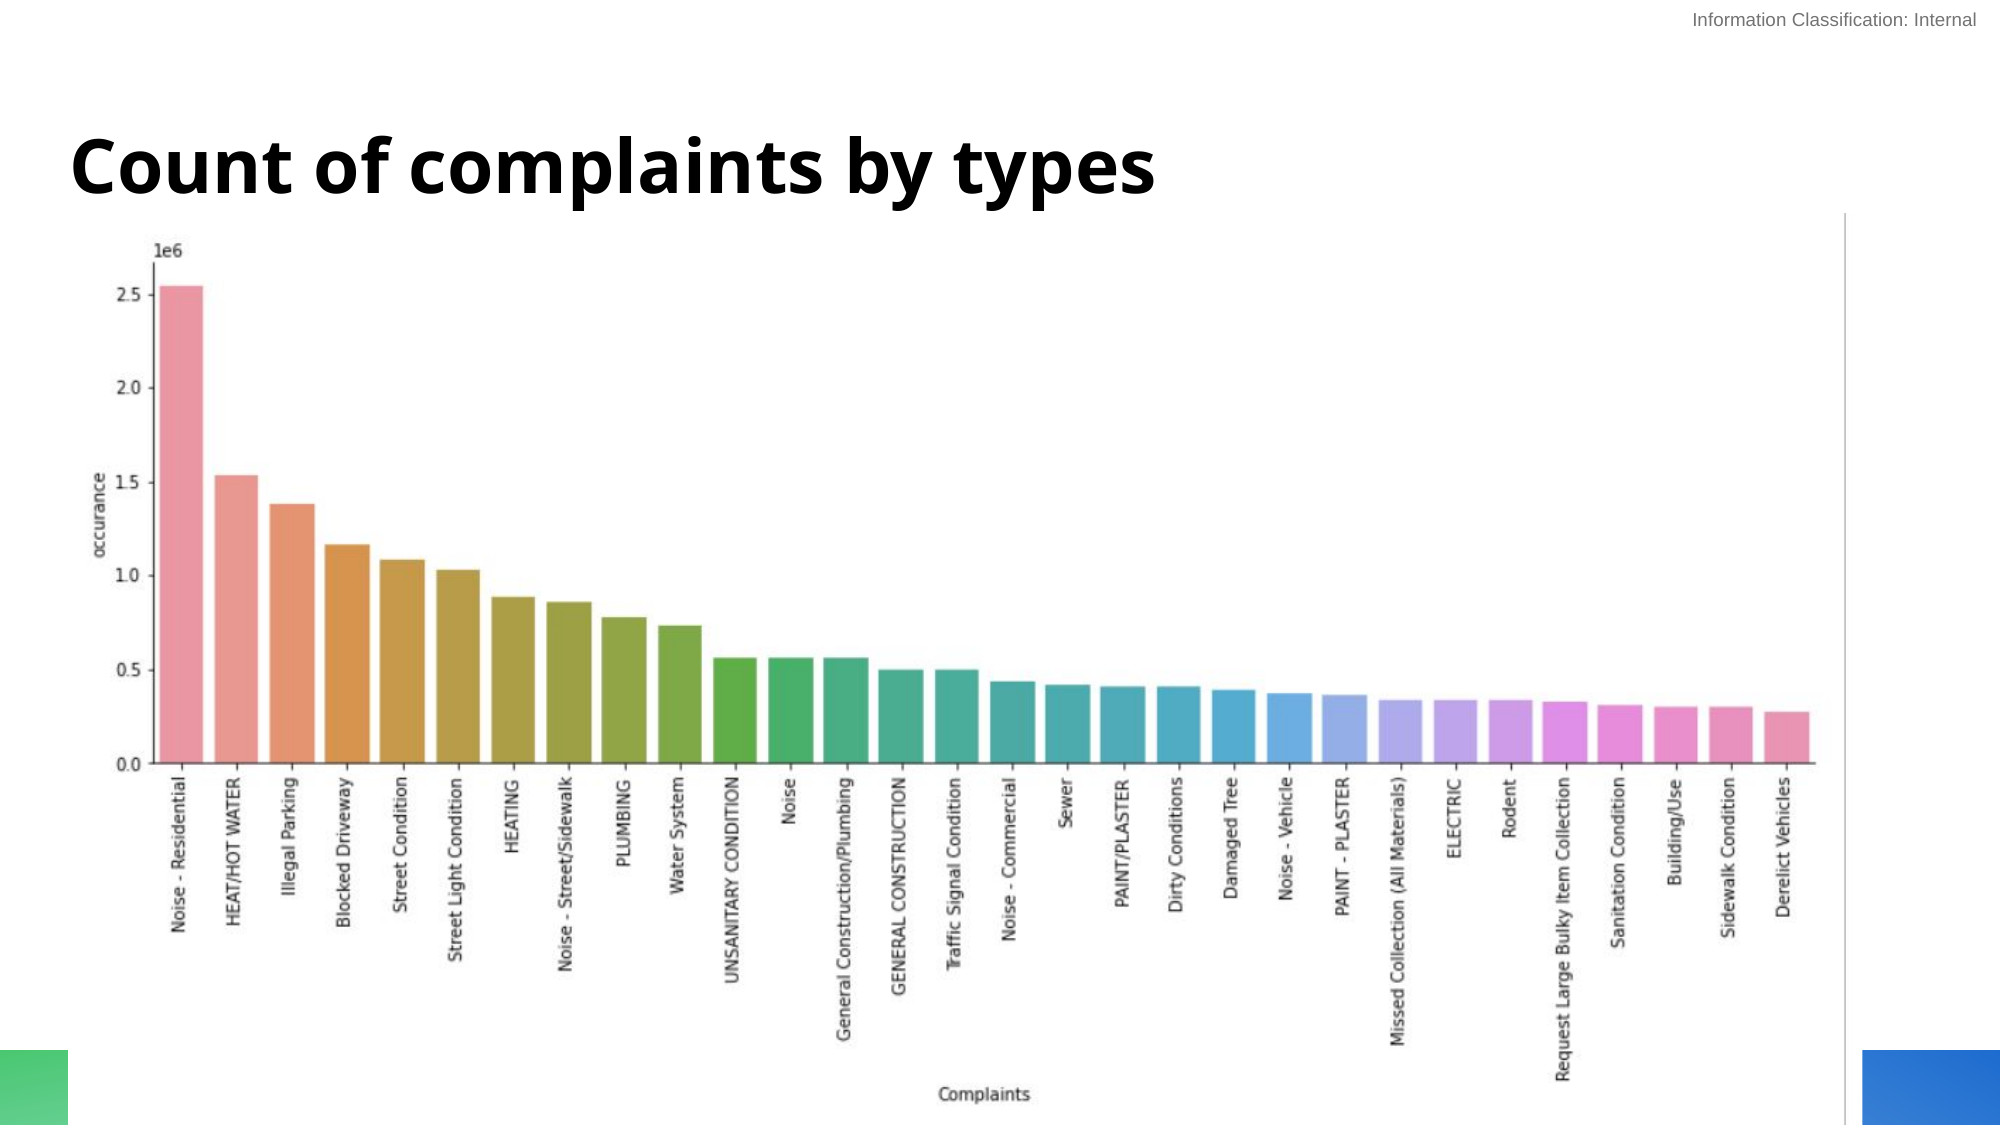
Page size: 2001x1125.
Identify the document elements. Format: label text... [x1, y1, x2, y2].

title Count of complaints by types [51, 20, 1732, 224]
picture [67, 212, 1863, 1125]
